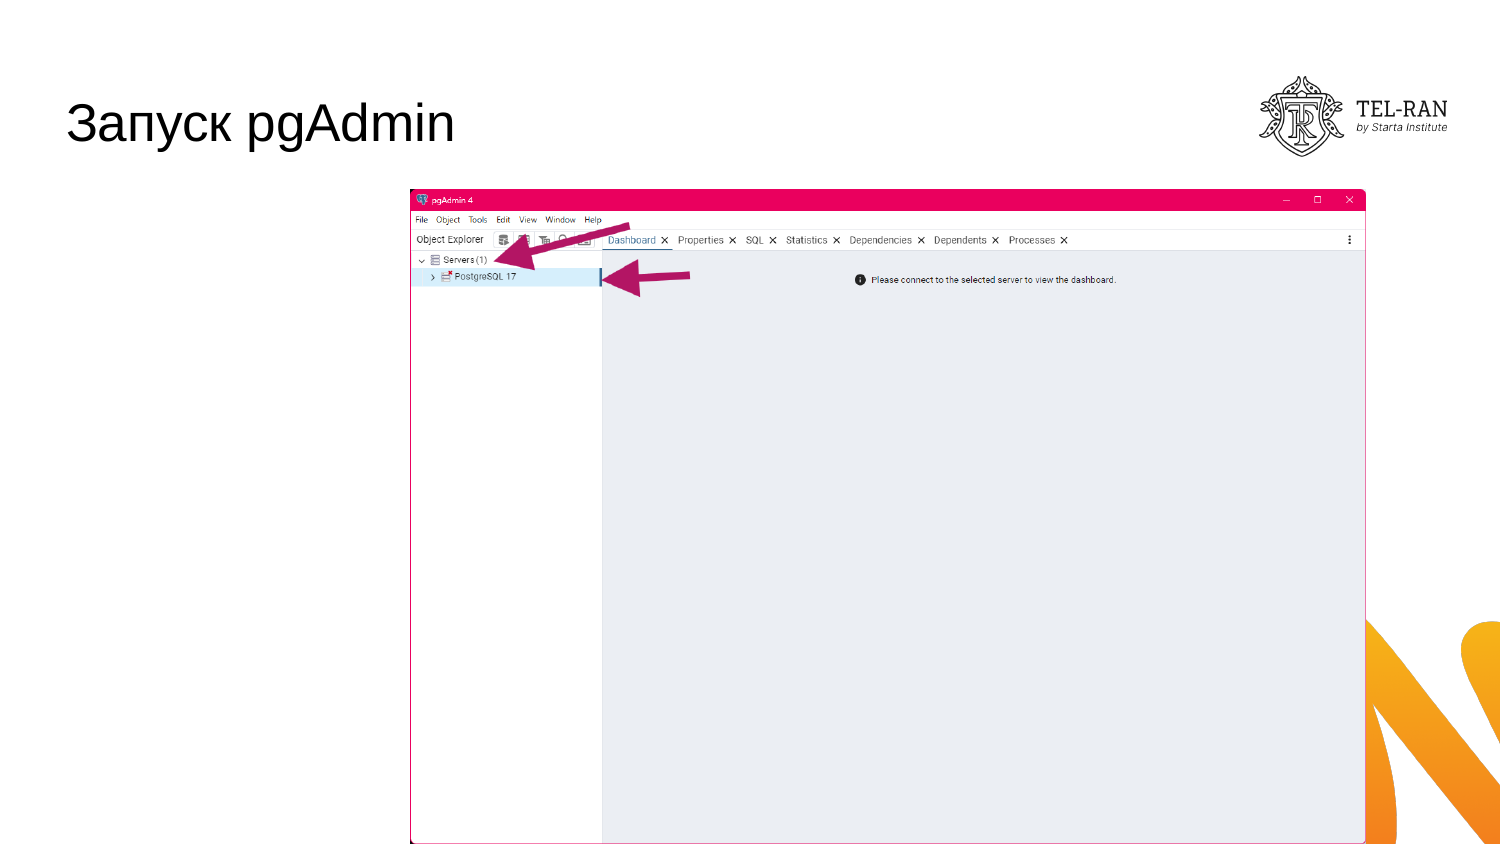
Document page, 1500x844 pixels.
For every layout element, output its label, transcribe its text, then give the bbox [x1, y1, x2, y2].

title Запуск pgAdmin [51, 72, 1449, 167]
picture [409, 188, 1500, 844]
picture [1259, 76, 1447, 157]
